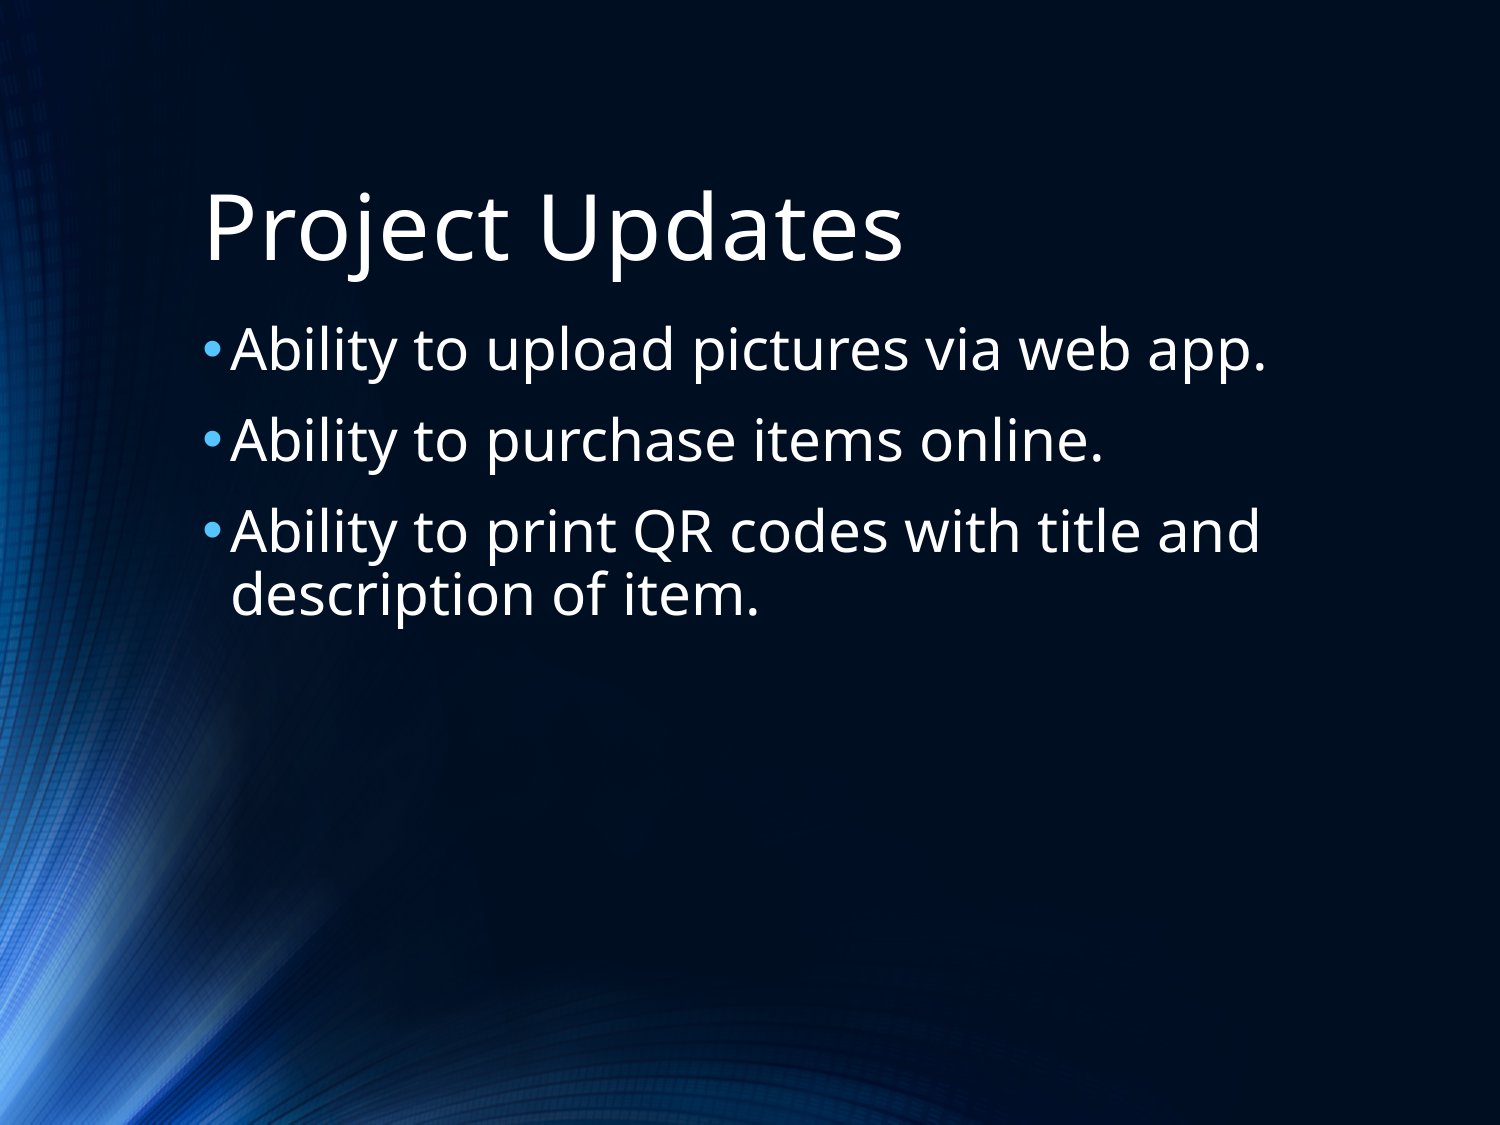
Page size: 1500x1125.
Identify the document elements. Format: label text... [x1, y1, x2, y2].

picture [0, 0, 1500, 1125]
title Project Updates [187, 62, 1313, 288]
list Ability to upload pictures via web app. Ability to purchase items online. Ability to print QR codes with title and description of item. [187, 312, 1312, 988]
